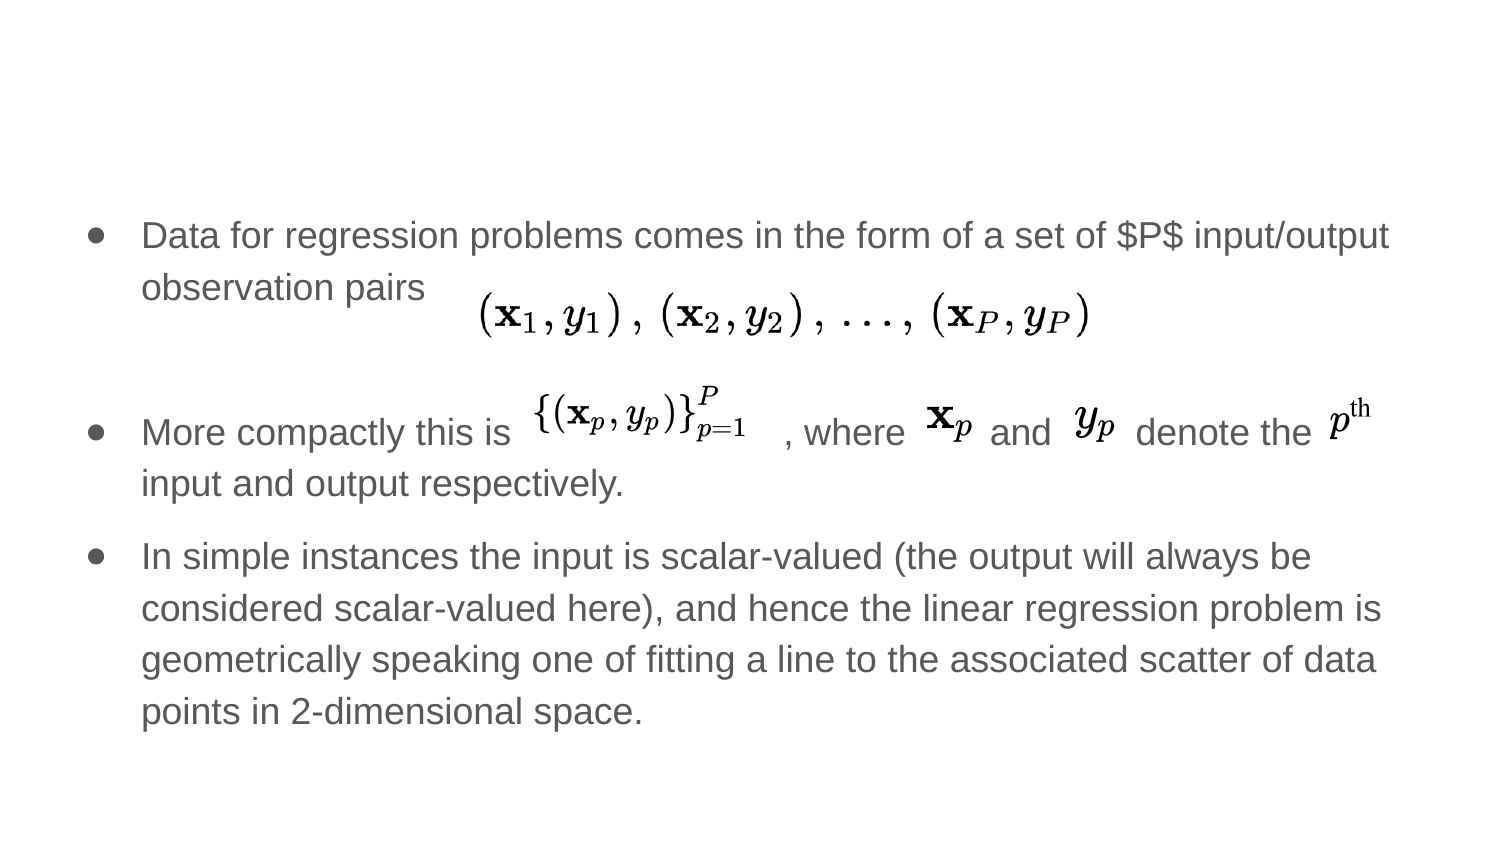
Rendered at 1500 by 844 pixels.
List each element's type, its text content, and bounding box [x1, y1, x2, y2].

picture [476, 288, 1091, 344]
list Data for regression problems comes in the form of a set of $P$ input/output observation pairs More compactly this is , where and denote the input and output respectively. In simple instances the input is scalar-valued (the output will always be considered scalar-valued here), and hence the linear regression problem is geometrically speaking one of fitting a line to the associated scatter of data points in 2-dimensional space. [50, 188, 1450, 750]
picture [532, 381, 751, 445]
picture [926, 402, 976, 445]
picture [1330, 387, 1380, 443]
picture [1073, 402, 1118, 445]
